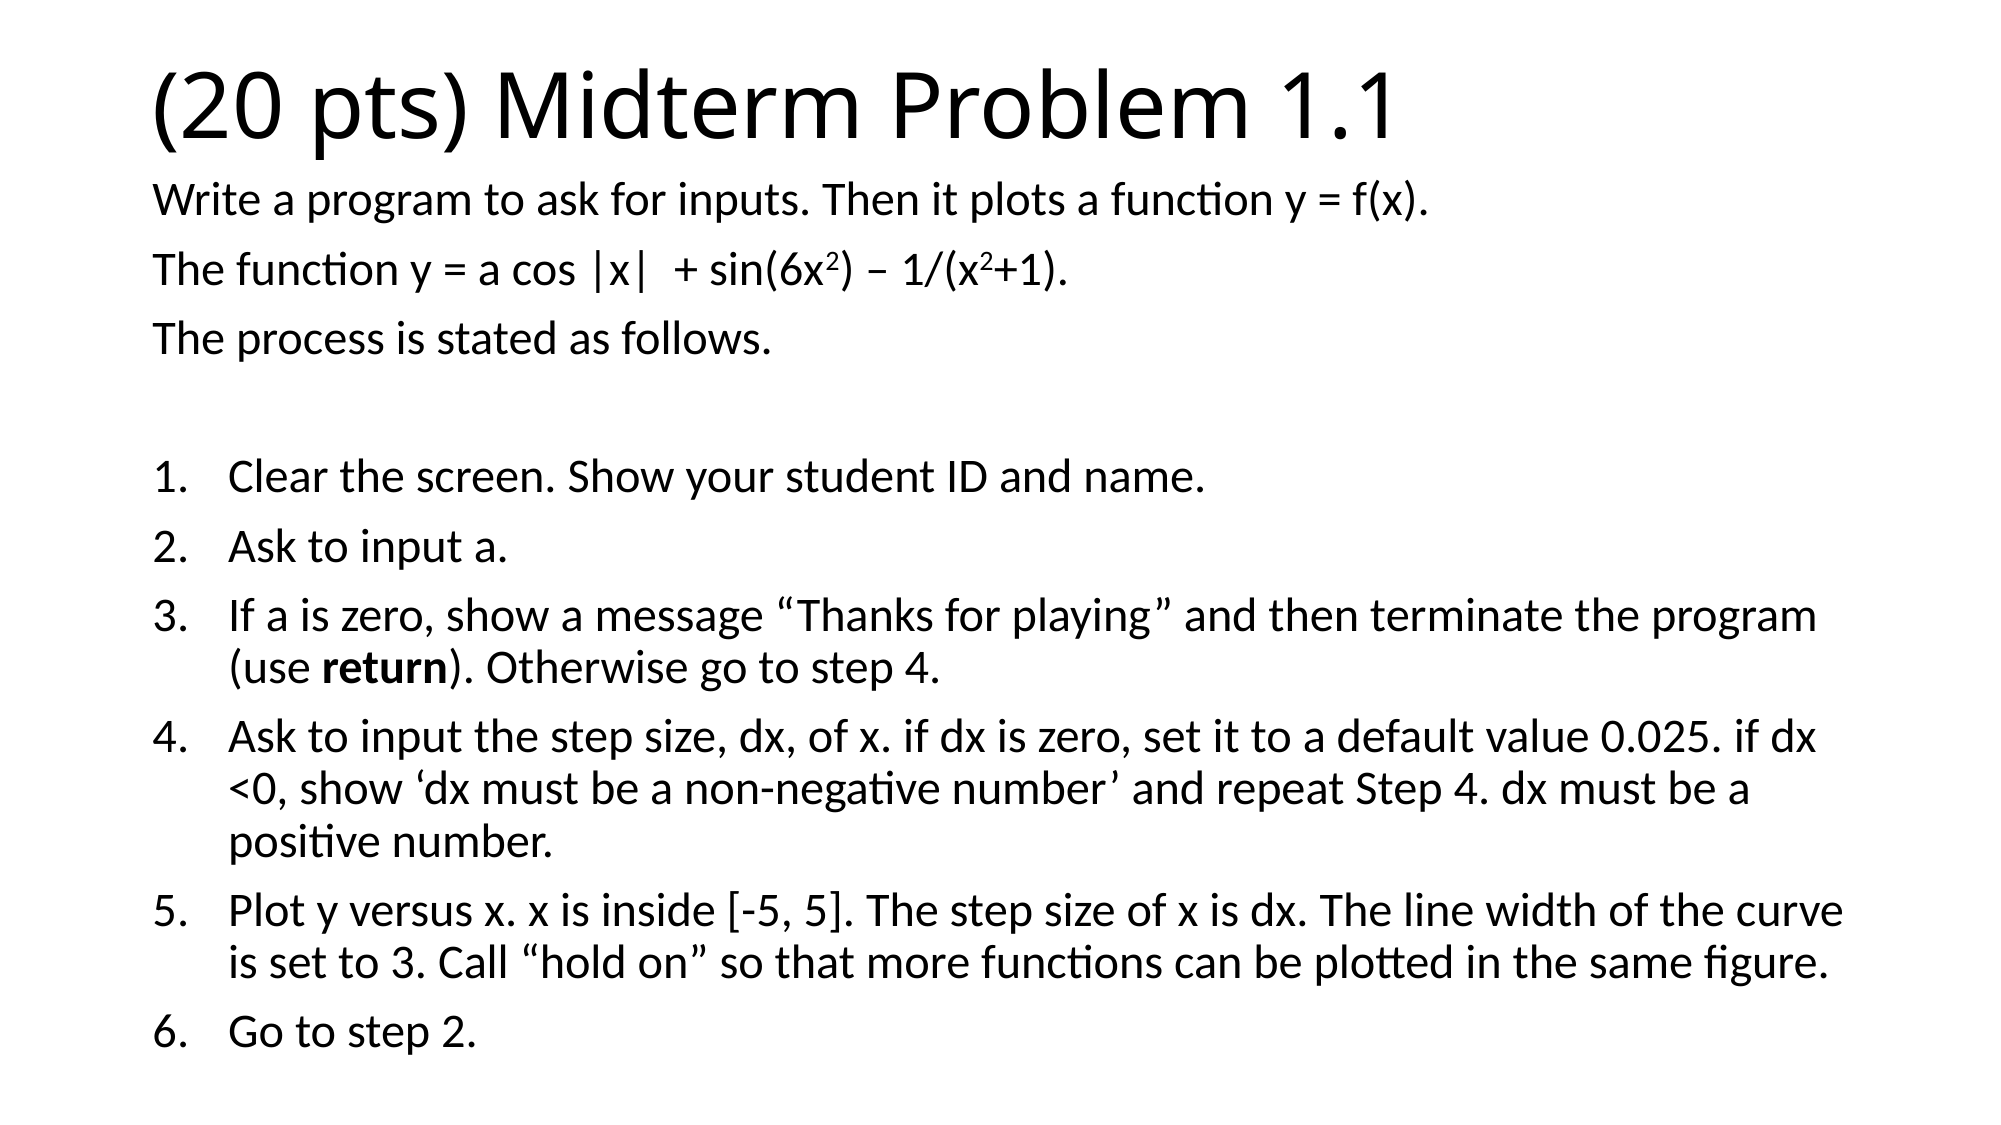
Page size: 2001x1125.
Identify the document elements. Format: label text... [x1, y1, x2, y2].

title (20 pts) Midterm Problem 1.1 [137, 0, 1863, 166]
list Write a program to ask for inputs. Then it plots a function y = f(x). The function y = a cos |x| + sin(6x2) – 1/(x2+1). The process is stated as follows. Clear the screen. Show your student ID and name. Ask to input a. If a is zero, show a message “Thanks for playing” and then terminate the program (use return). Otherwise go to step 4. Ask to input the step size, dx, of x. if dx is zero, set it to a default value 0.025. if dx <0, show ‘dx must be a non-negative number’ and repeat Step 4. dx must be a positive number. Plot y versus x. x is inside [-5, 5]. The step size of x is dx. The line width of the curve is set to 3. Call “hold on” so that more functions can be plotted in the same figure. Go to step 2. [137, 166, 1863, 1100]
